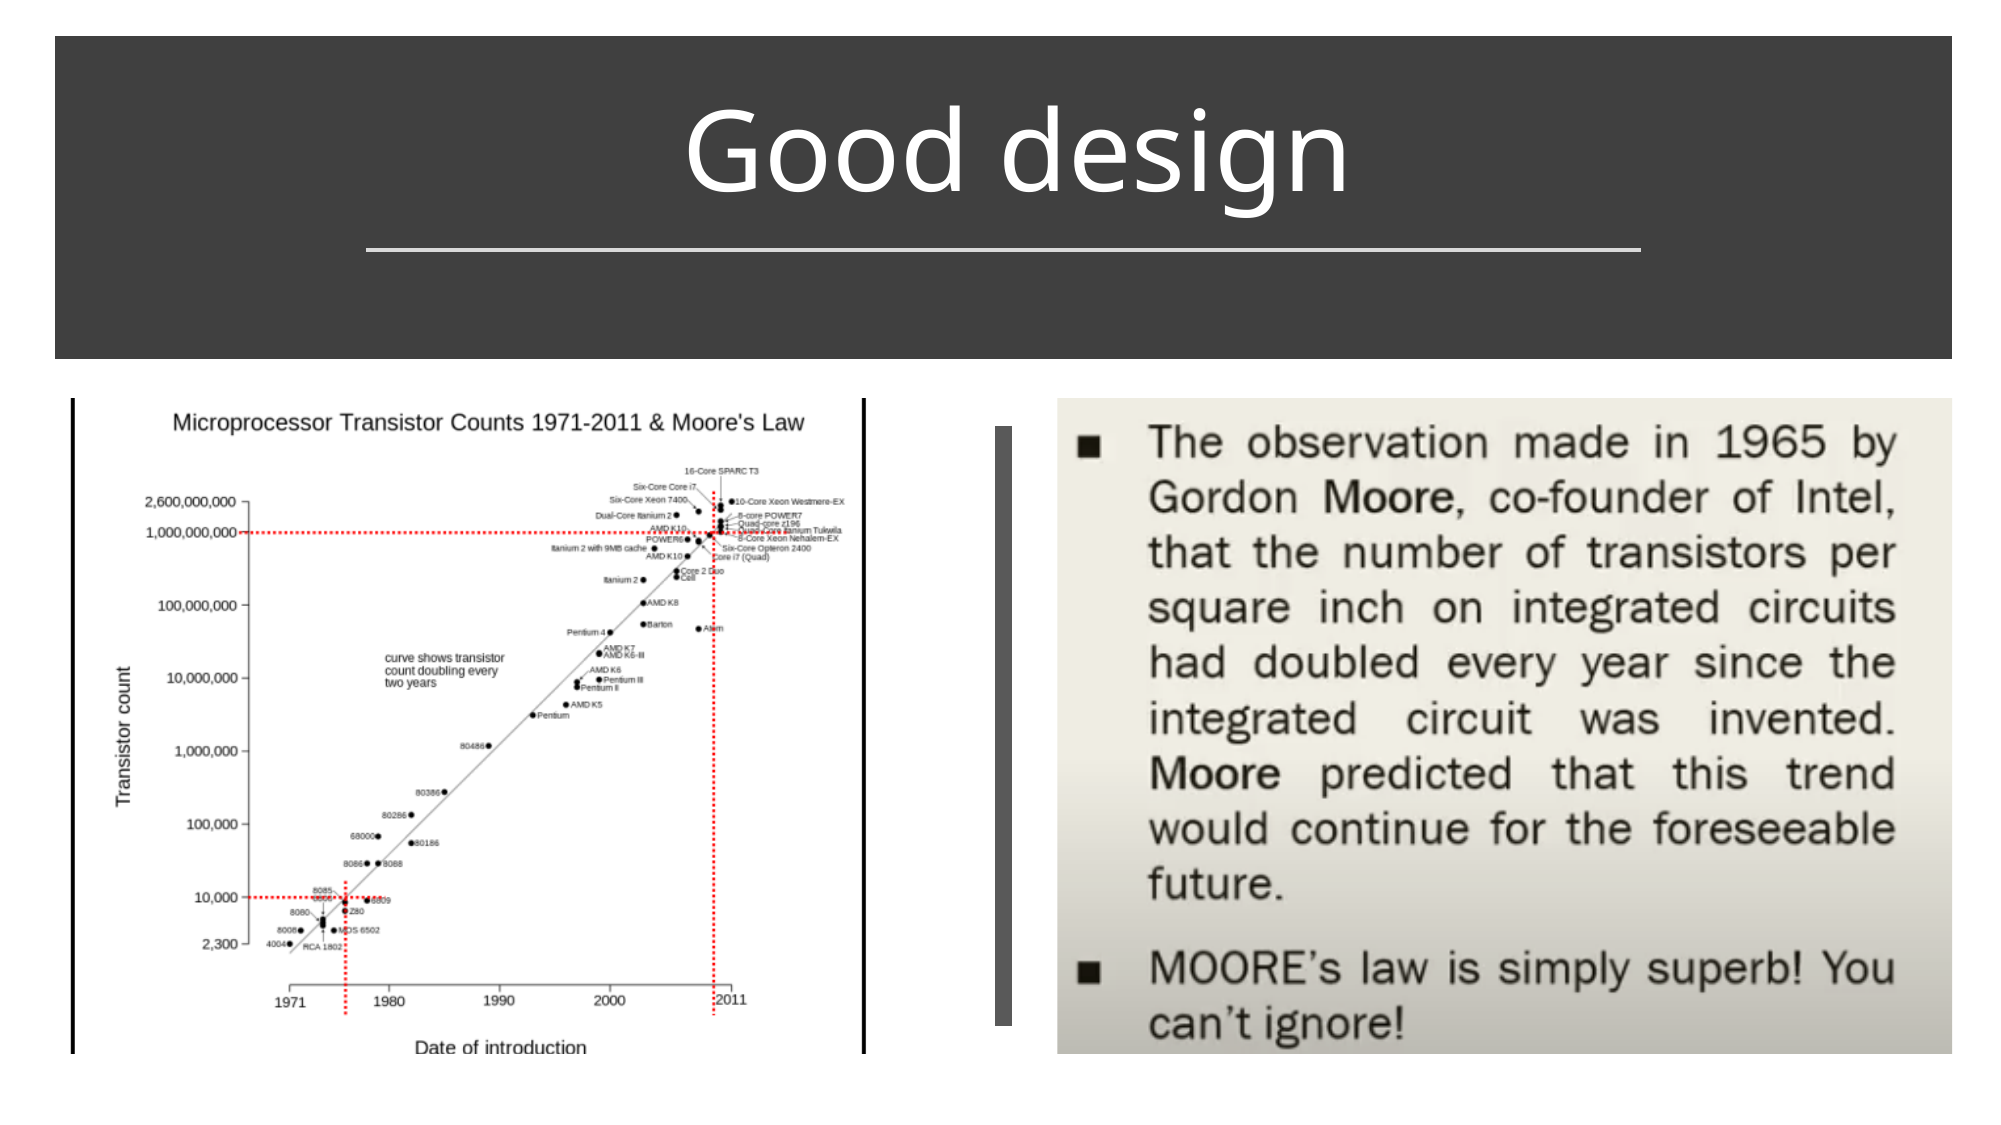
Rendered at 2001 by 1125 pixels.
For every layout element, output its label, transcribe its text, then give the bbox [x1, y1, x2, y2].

text_box [64, 45, 1942, 350]
picture [54, 398, 950, 1054]
picture [1057, 398, 1953, 1054]
title Good design [89, 71, 1917, 224]
